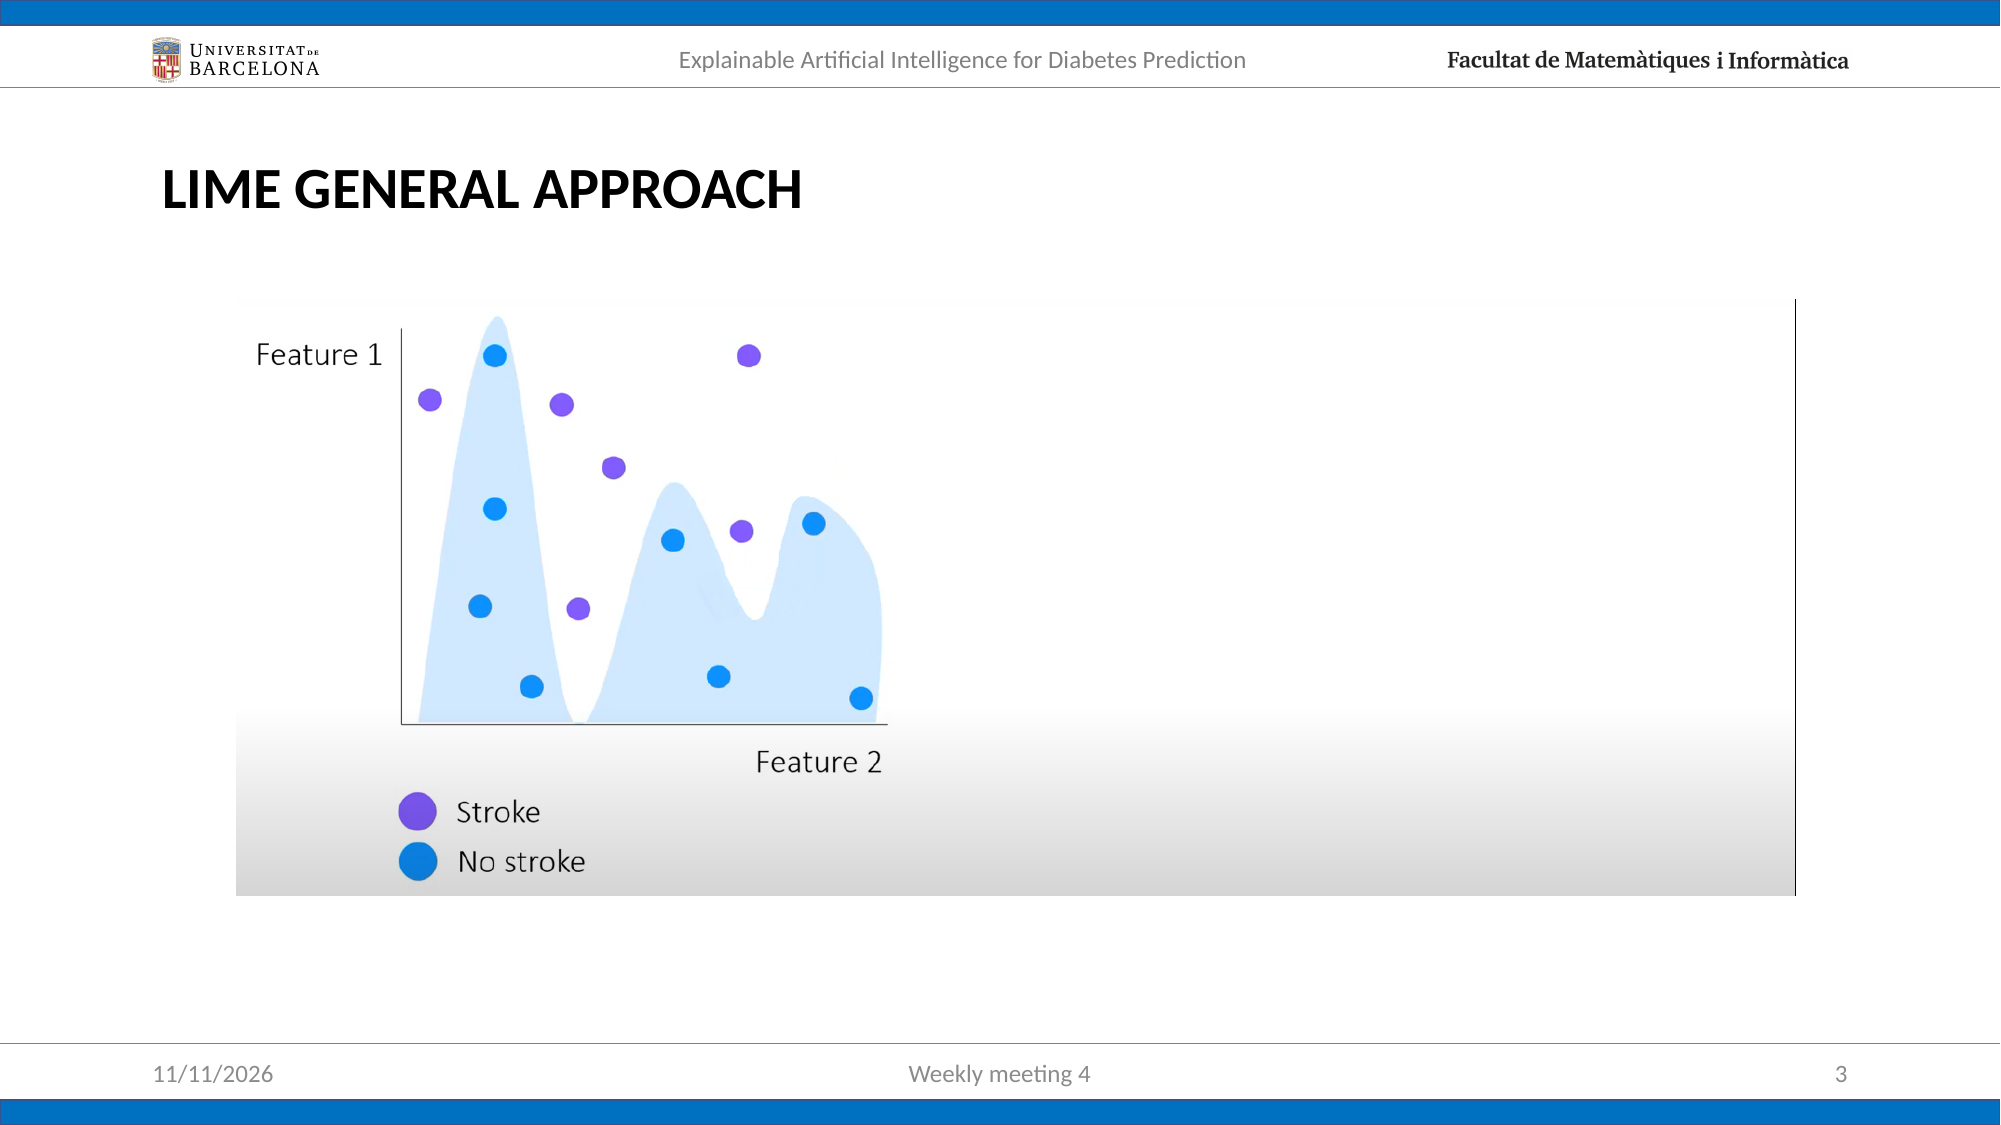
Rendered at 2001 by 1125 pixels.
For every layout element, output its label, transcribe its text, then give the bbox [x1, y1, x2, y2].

picture [147, 33, 324, 87]
text_box [0, 1099, 2000, 1125]
slide_number 3 [1412, 1044, 1863, 1103]
picture [1444, 48, 1853, 73]
text_box [0, 0, 2000, 26]
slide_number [137, 1044, 588, 1103]
footer Weekly meeting 4 [662, 1044, 1338, 1103]
text_box Explainable Artificial Intelligence for Diabetes Prediction [664, 36, 1269, 81]
picture [236, 299, 1795, 896]
text_box LIME GENERAL APPROACH [147, 143, 1853, 228]
